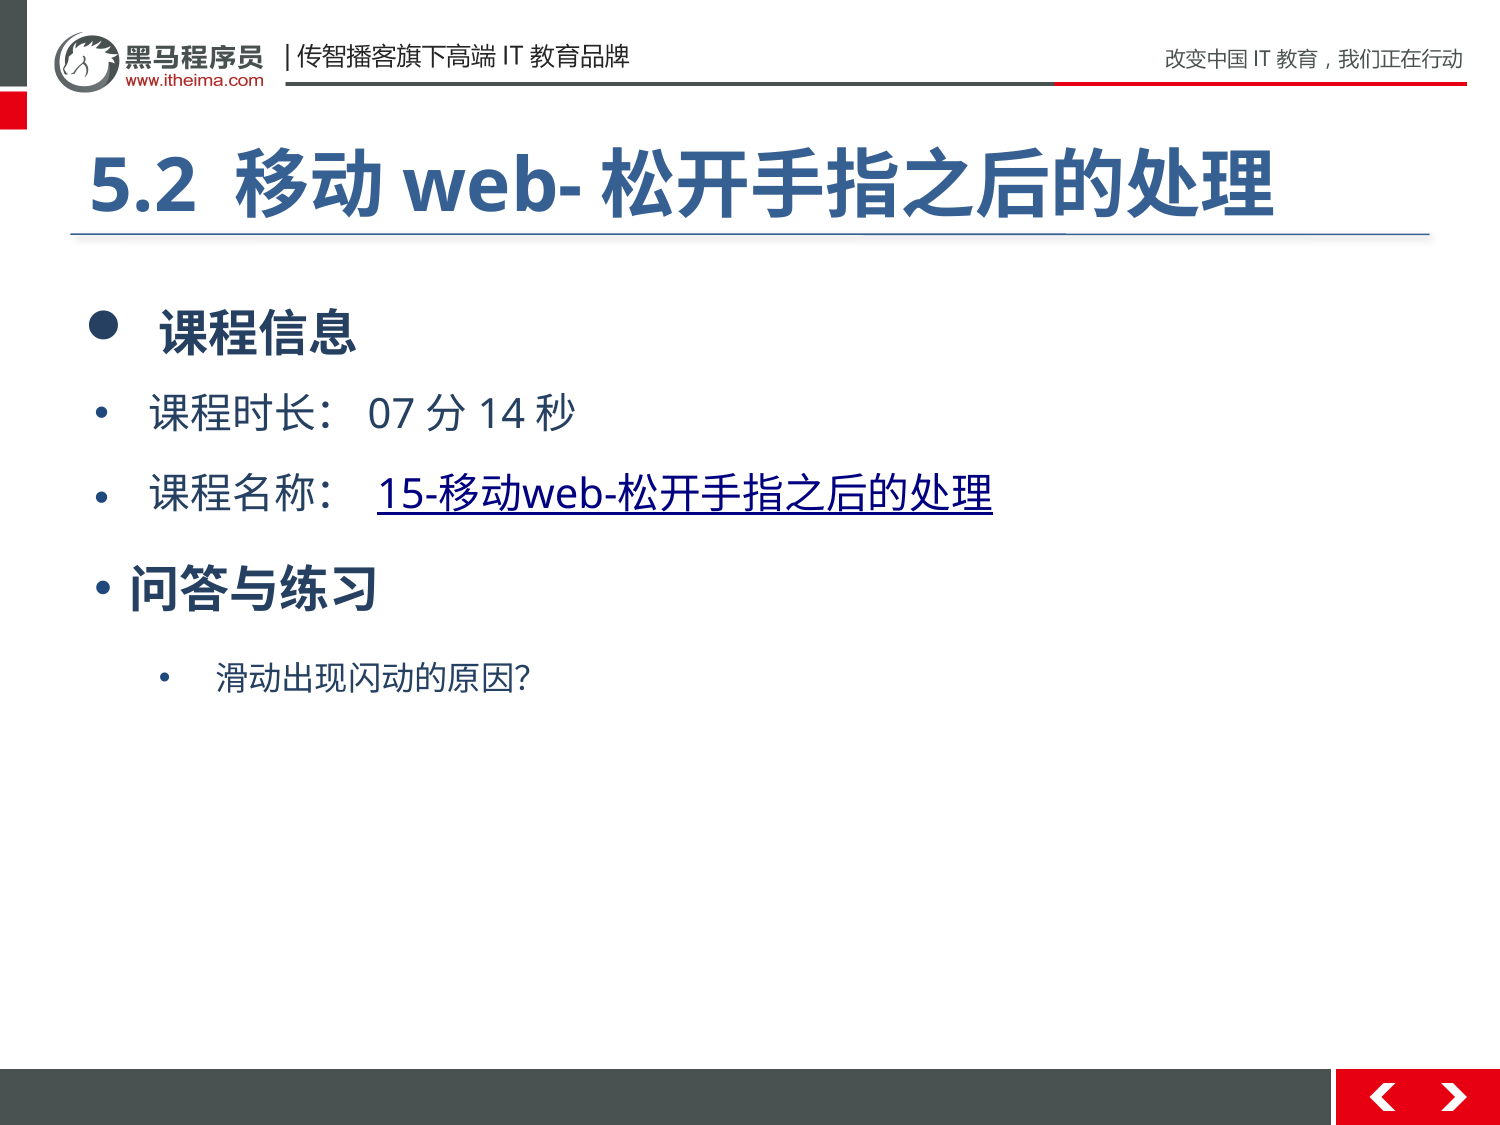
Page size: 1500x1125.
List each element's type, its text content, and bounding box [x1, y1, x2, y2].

title [74, 113, 1426, 233]
text_box 课程信息 课程时长：07分14秒 课程名称： 15-移动web-松开手指之后的处理 问答与练习 滑动出现闪动的原因？ [70, 241, 1418, 705]
picture [0, 0, 1500, 1125]
text_box 5.2 移动web-松开手指之后的处理 [74, 128, 1425, 233]
